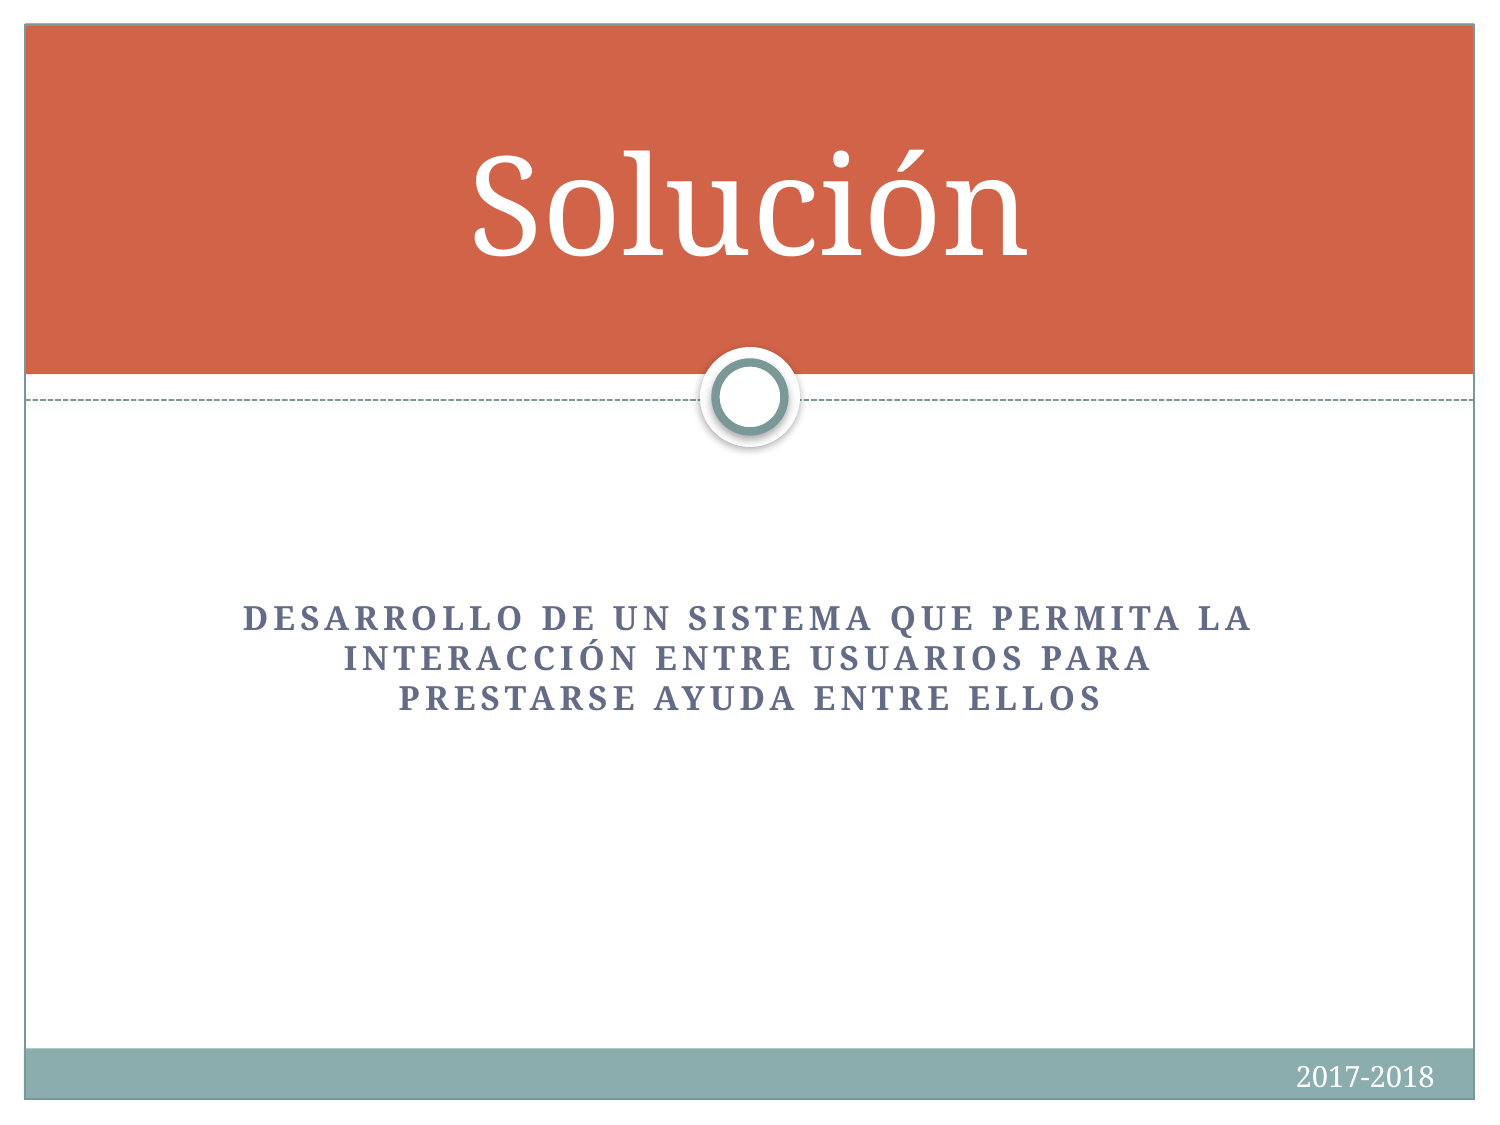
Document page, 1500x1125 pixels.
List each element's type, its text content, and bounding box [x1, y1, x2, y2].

slide_number 2017-2018 [950, 1050, 1450, 1111]
list Desarrollo de un sistema que permita la interacción entre usuarios para prestarse ayuda entre ellos [218, 589, 1282, 865]
title Solución [112, 76, 1388, 291]
